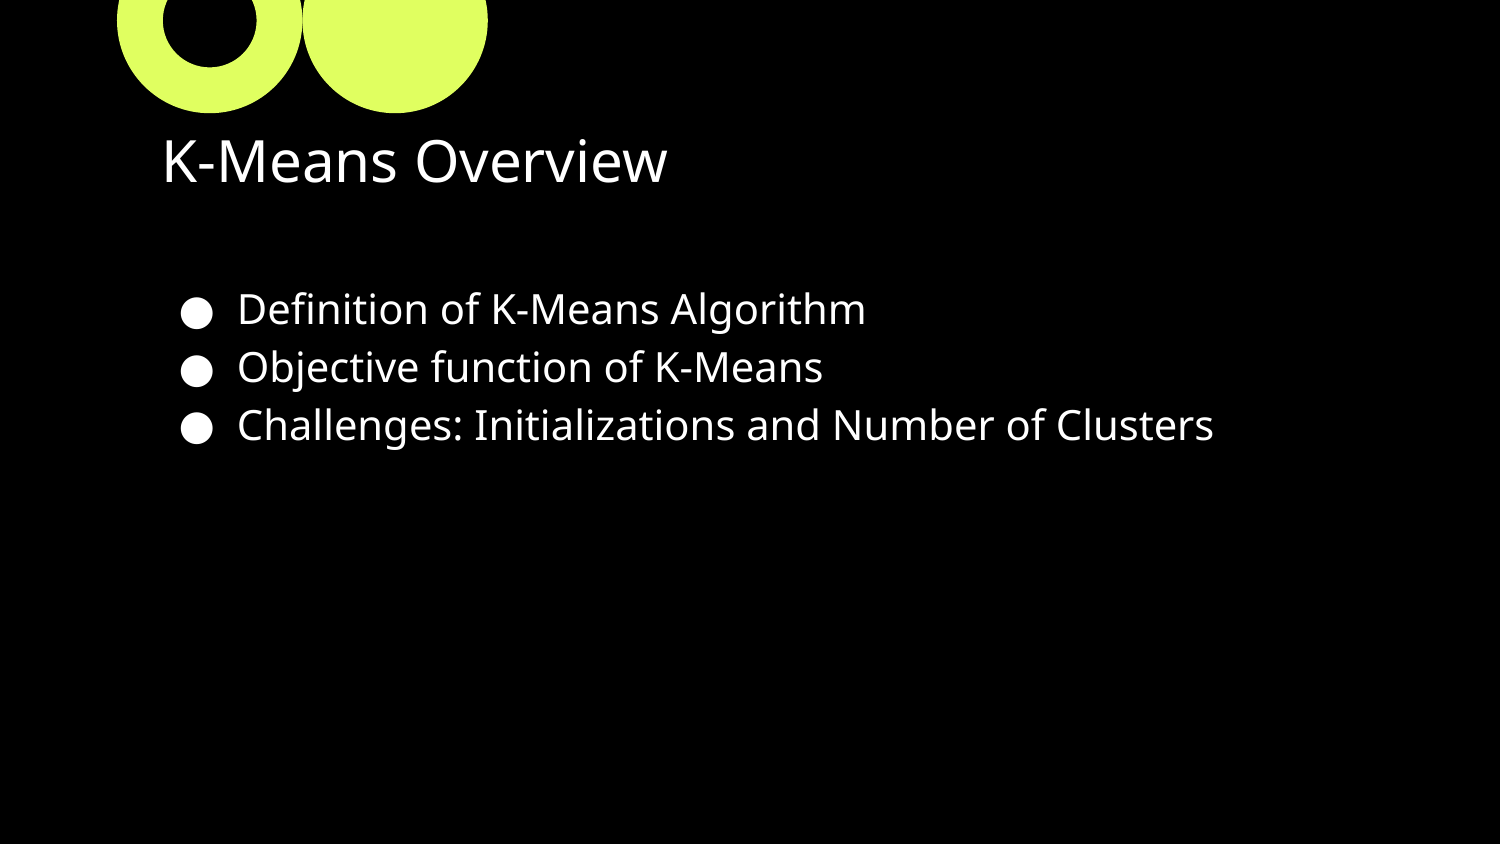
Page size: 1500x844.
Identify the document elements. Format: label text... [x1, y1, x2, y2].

subtitle K-Means Overview Definition of K-Means Algorithm Objective function of K-Means Challenges: Initializations and Number of Clusters [146, 109, 1314, 813]
